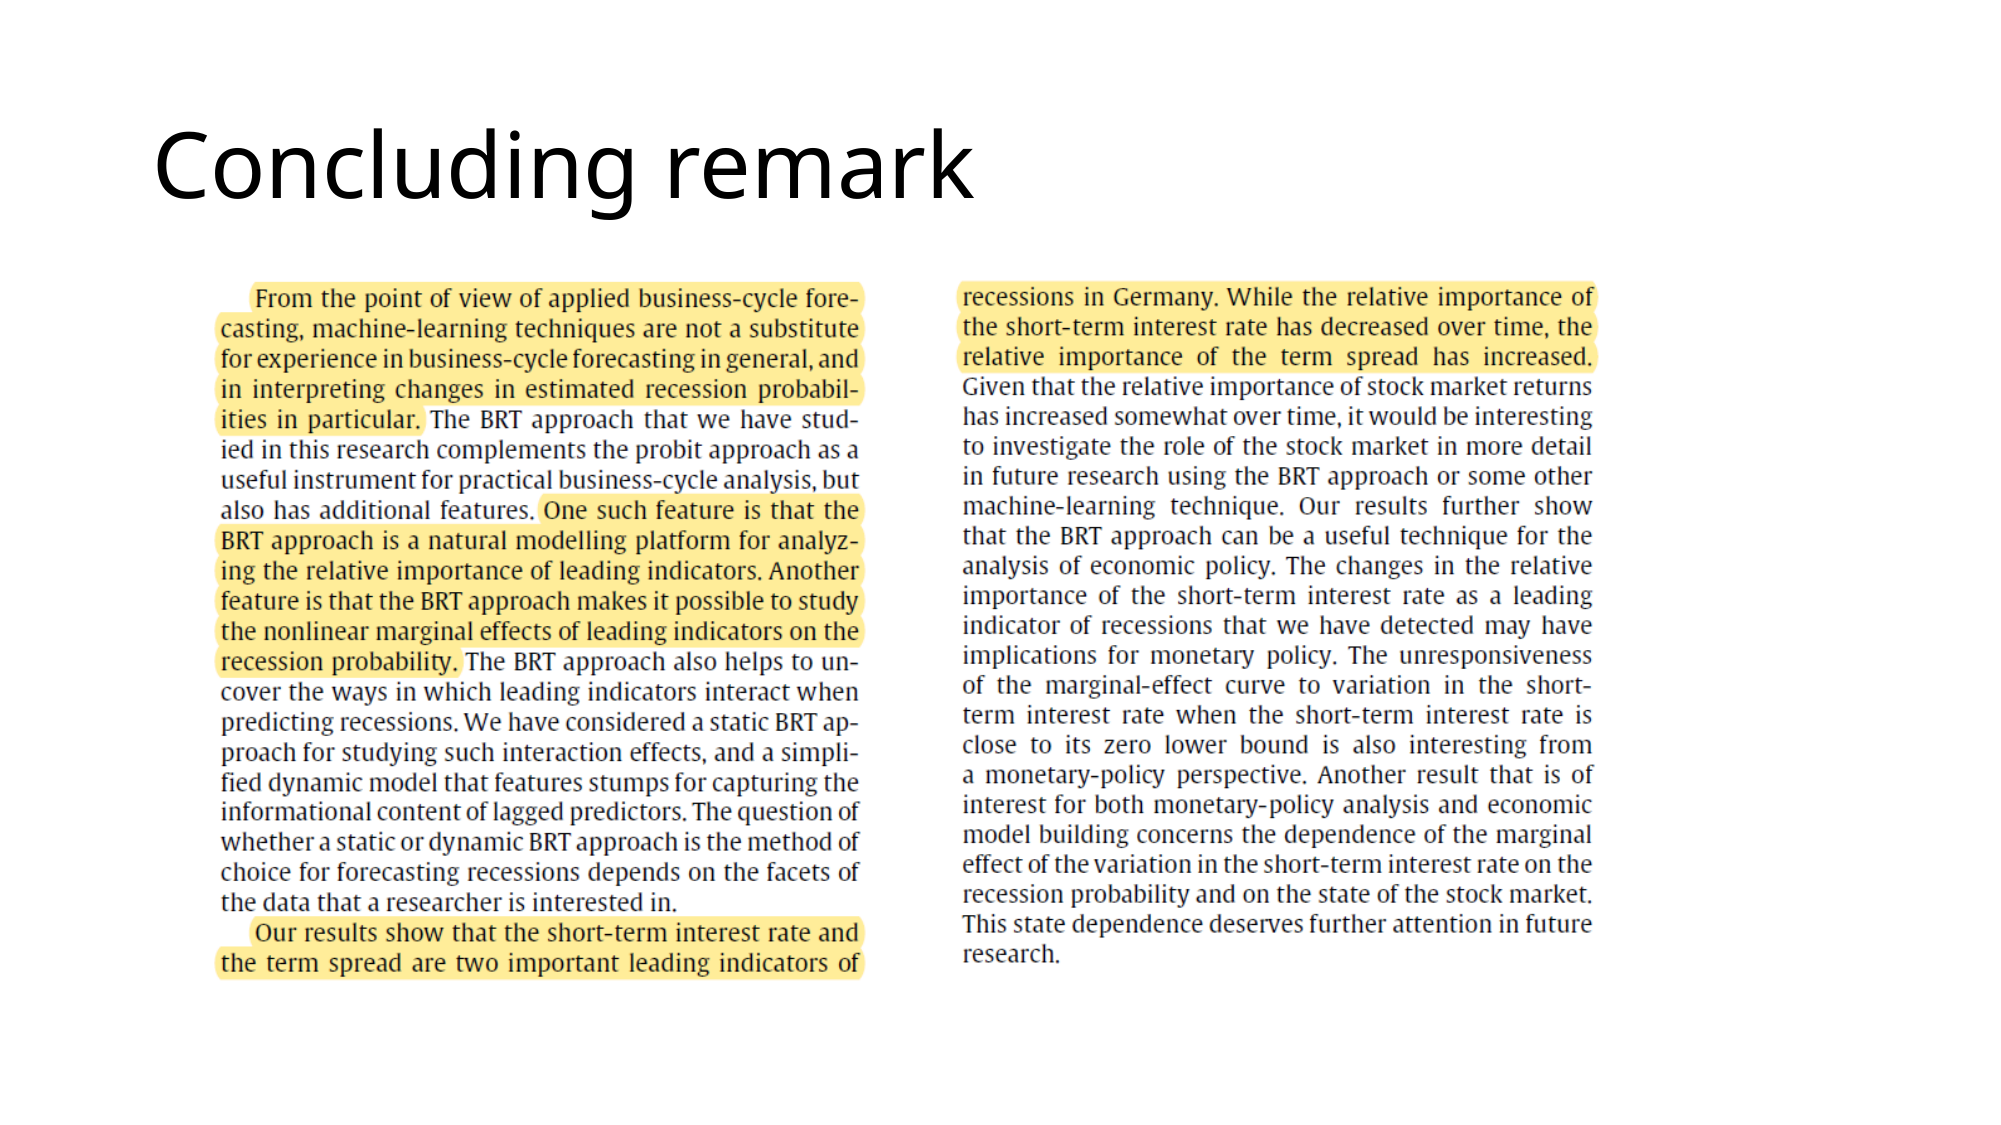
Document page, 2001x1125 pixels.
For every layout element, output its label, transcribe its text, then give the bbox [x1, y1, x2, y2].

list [213, 277, 872, 992]
title Concluding remark [137, 59, 1863, 278]
picture [947, 277, 1606, 980]
